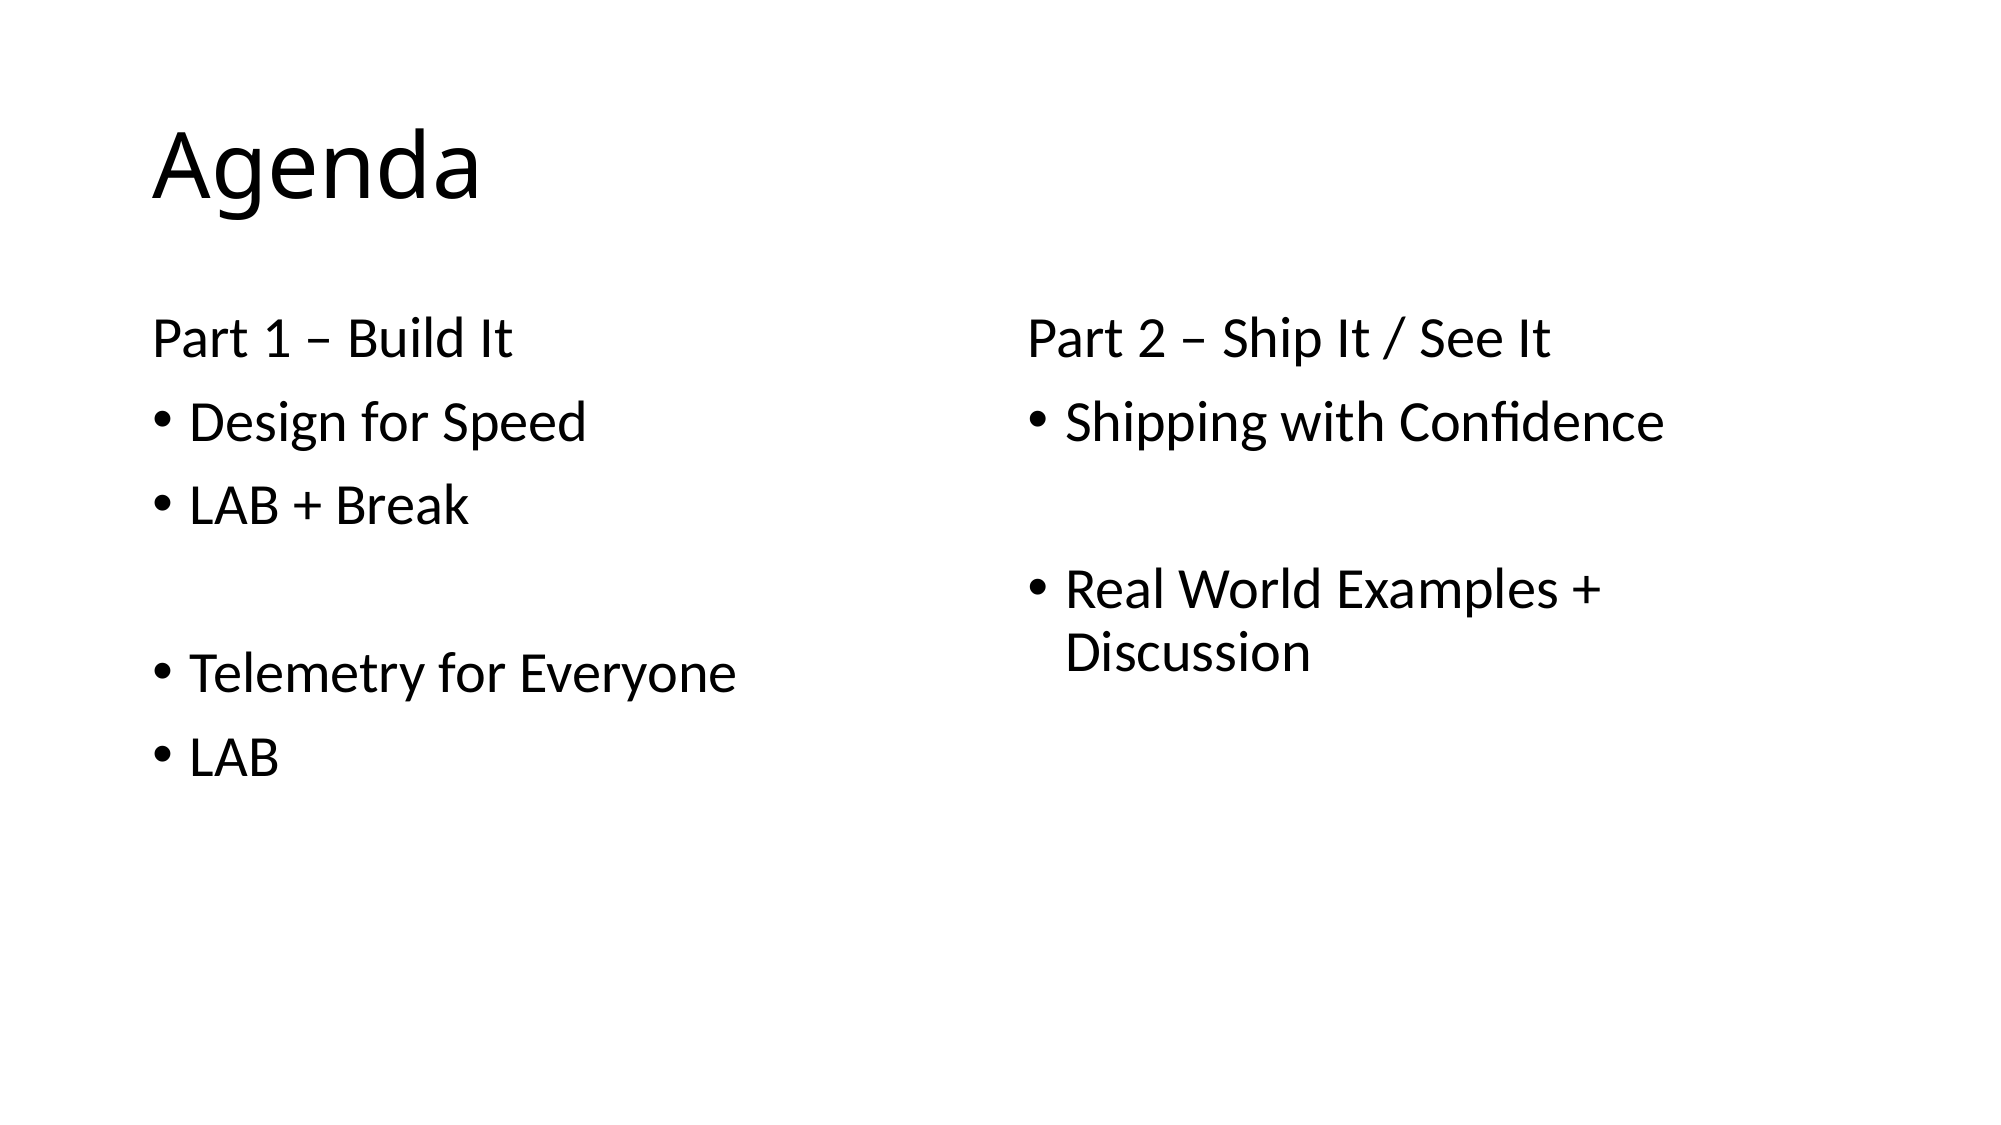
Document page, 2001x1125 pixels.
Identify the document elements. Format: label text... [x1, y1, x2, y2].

list Part 2 – Ship It / See It Shipping with Confidence Real World Examples + Discussion [1012, 299, 1863, 1014]
list Part 1 – Build It Design for Speed LAB + Break Telemetry for Everyone LAB [137, 299, 988, 1014]
title Agenda [137, 59, 1863, 278]
